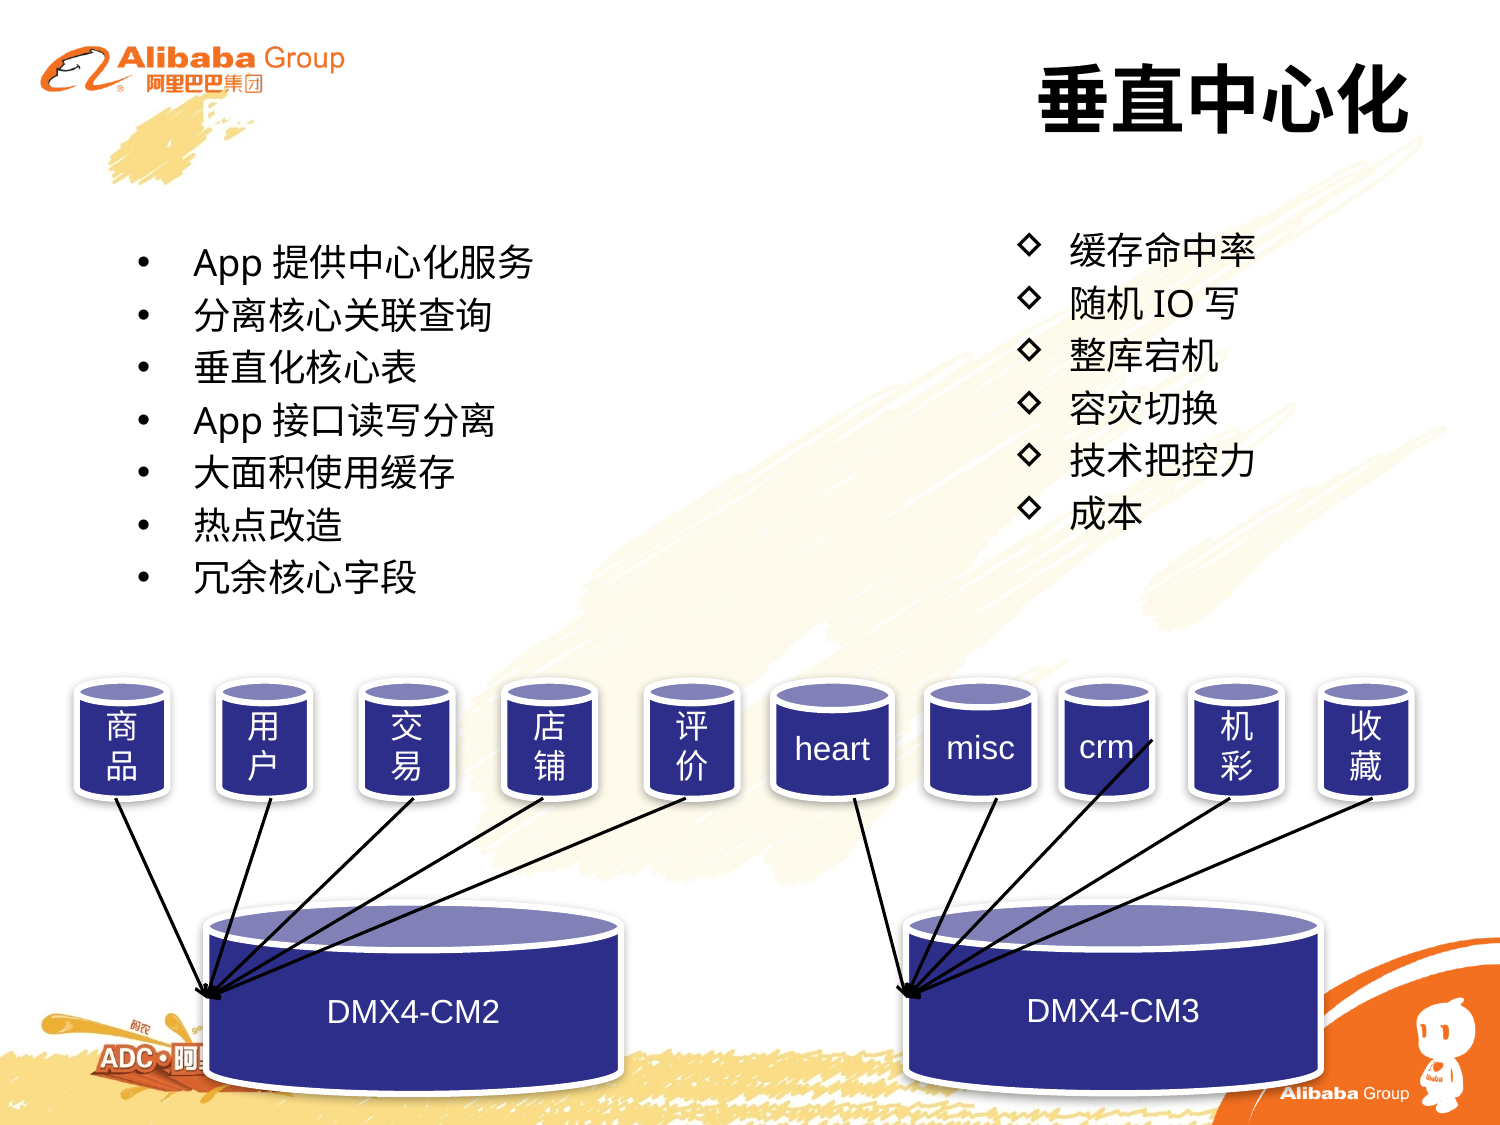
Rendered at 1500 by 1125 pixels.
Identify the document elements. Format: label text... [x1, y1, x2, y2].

picture [0, 0, 1500, 1125]
list App提供中心化服务 分离核心关联查询 垂直化核心表 App接口读写分离 大面积使用缓存 热点改造 冗余核心字段 [122, 231, 680, 662]
title 垂直中心化 [75, 45, 1425, 233]
text_box 缓存命中率 随机IO写 整库宕机 容灾切换 技术把控力 成本 [998, 219, 1376, 634]
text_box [76, 680, 1412, 1095]
